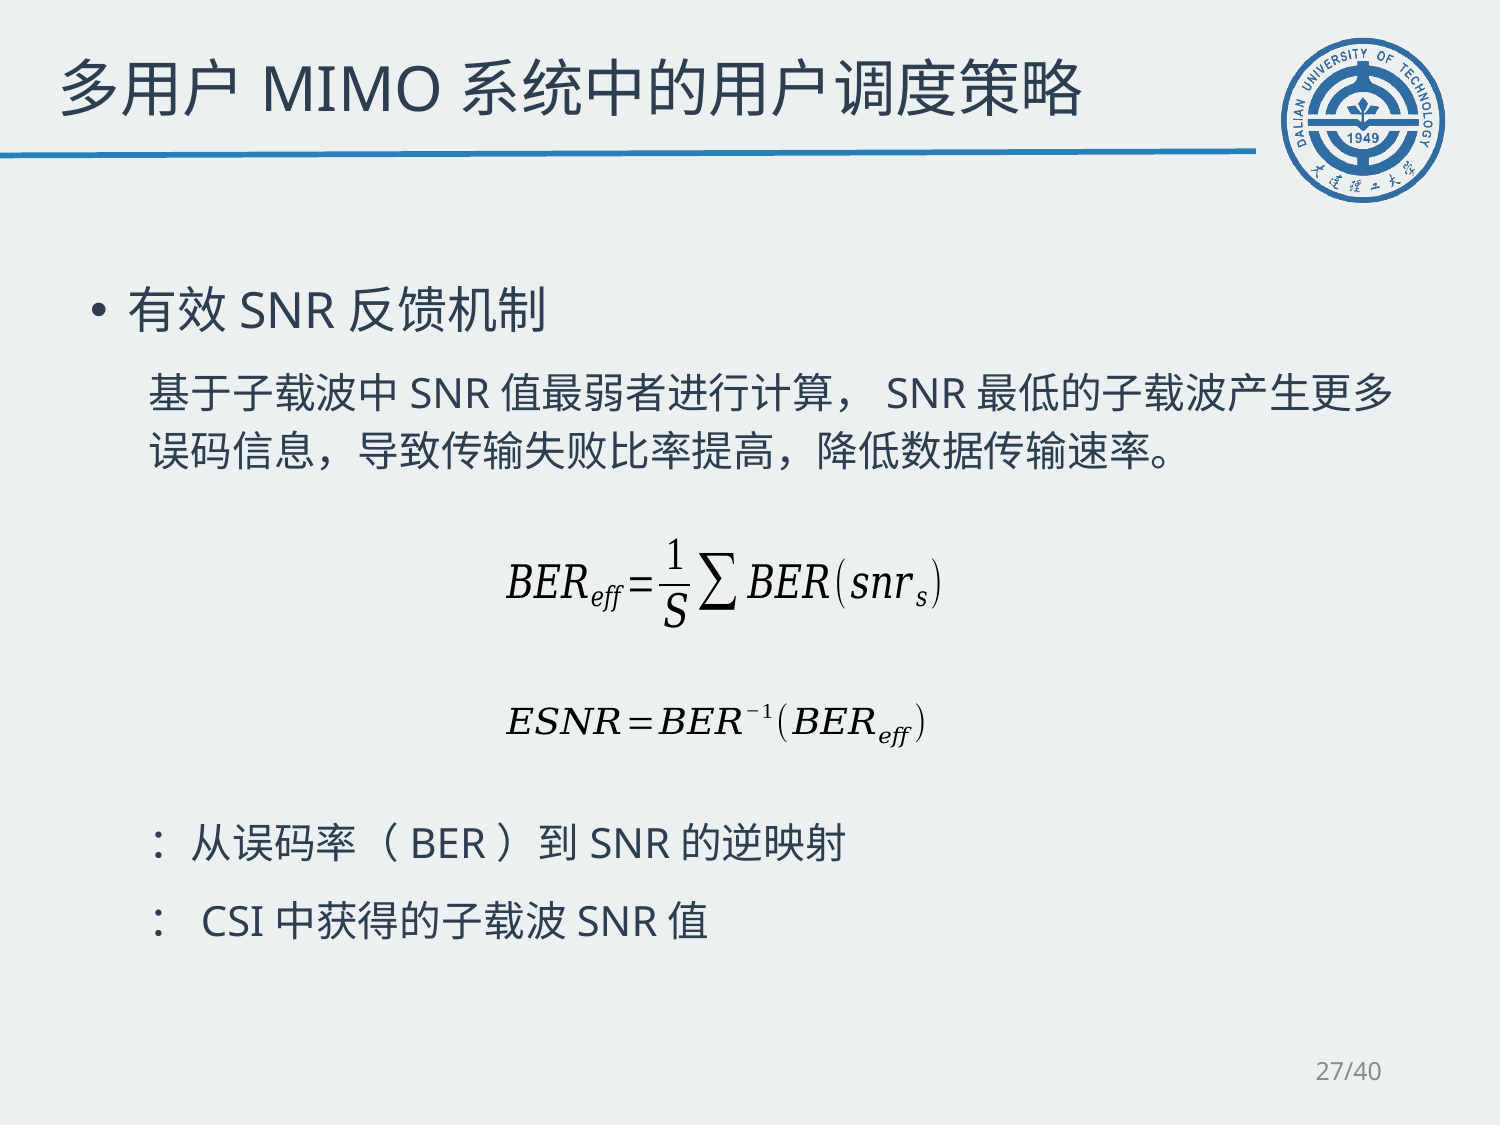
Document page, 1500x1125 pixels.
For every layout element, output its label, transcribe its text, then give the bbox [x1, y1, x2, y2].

title 多用户MIMO系统中的用户调度策略 [42, 0, 1393, 185]
slide_number 27/40 [1059, 1042, 1397, 1103]
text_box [0, 151, 1256, 156]
picture [1265, 18, 1463, 216]
